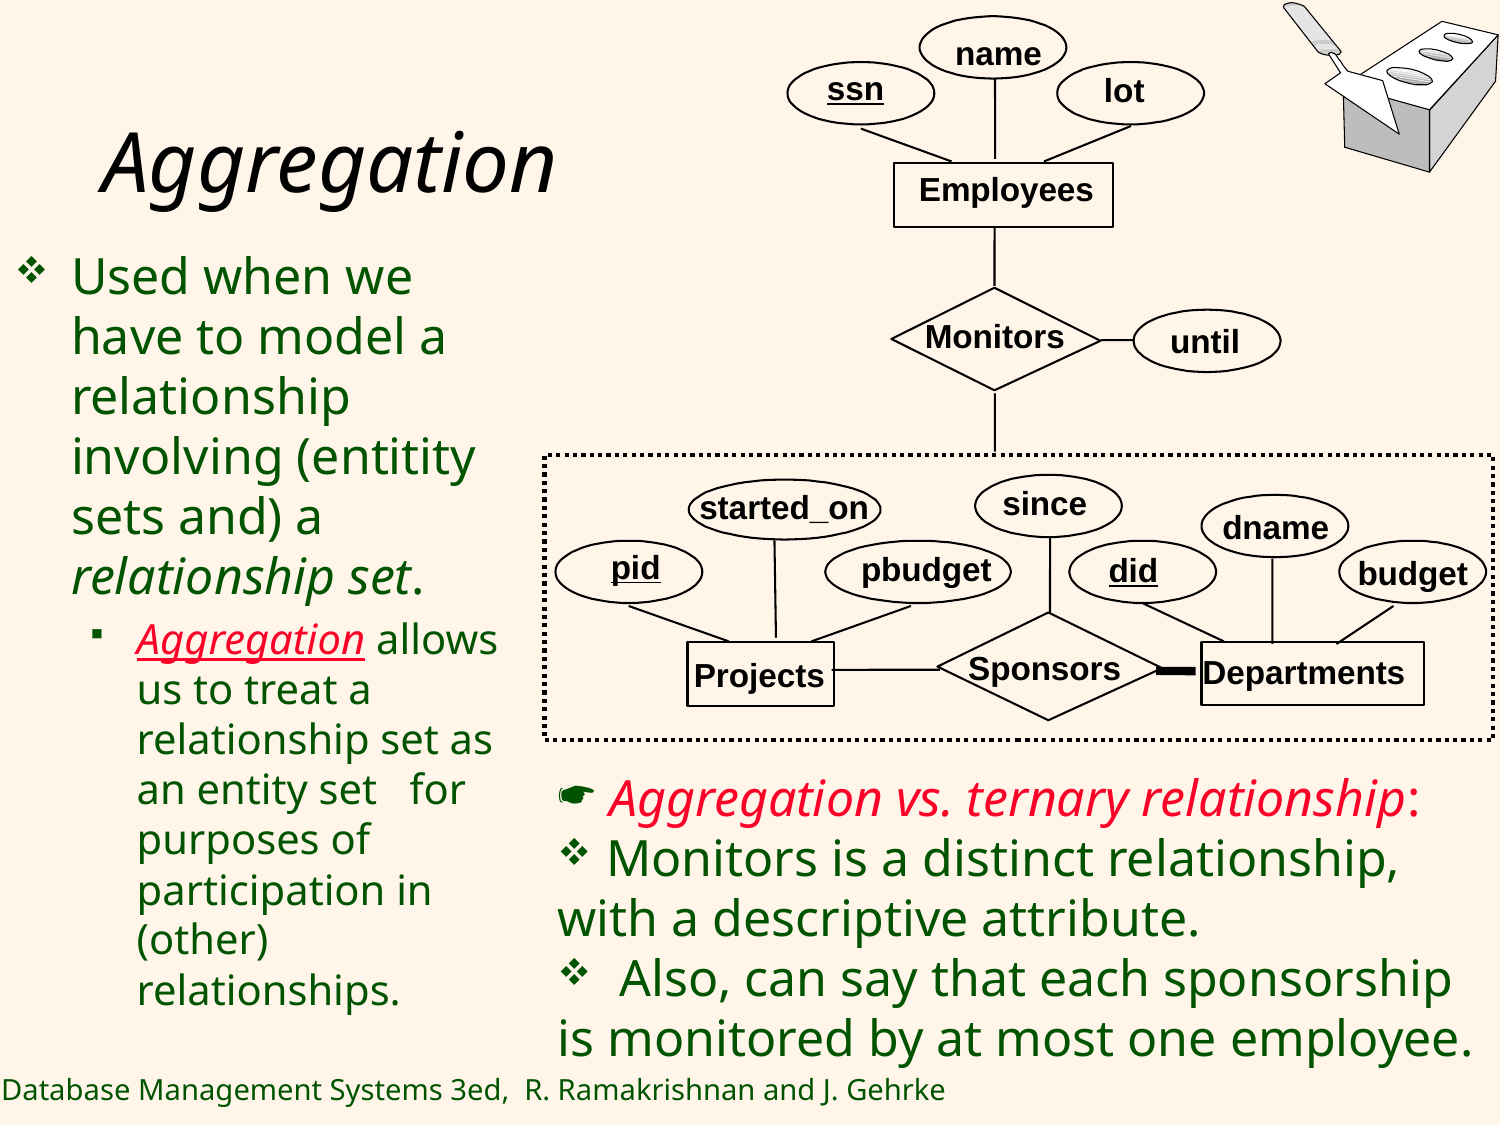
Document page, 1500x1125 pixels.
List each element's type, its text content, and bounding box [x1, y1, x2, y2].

list Used when we have to model a relationship involving (entitity sets and) a relationship set. Aggregation allows us to treat a relationship set as an entity set for purposes of participation in (other) relationships. [0, 237, 550, 1075]
text_box ssn [812, 60, 900, 115]
text_box [944, 16, 1042, 24]
text_box [937, 362, 1056, 391]
text_box [1103, 485, 1122, 527]
text_box [1133, 318, 1155, 363]
text_box [975, 489, 987, 523]
text_box [1081, 331, 1101, 350]
text_box until [1155, 312, 1256, 368]
text_box [1256, 317, 1281, 365]
text_box Monitors [909, 307, 1081, 362]
text_box [1001, 530, 1096, 538]
title Aggregation [87, 68, 1363, 250]
text_box Aggregation vs. ternary relationship: Monitors is a distinct relationship, with a descriptive attribute. Also, can say that each sponsorship is monitored by at most one employee. [542, 759, 1489, 1074]
text_box [955, 287, 1033, 307]
text_box [1057, 64, 1205, 125]
text_box [1171, 368, 1243, 373]
text_box since [987, 474, 1103, 530]
text_box [891, 330, 909, 348]
text_box [787, 66, 935, 125]
text_box name [940, 24, 1057, 80]
text_box [112, 1075, 425, 1100]
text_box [894, 161, 1114, 228]
text_box lot [1089, 61, 1160, 117]
text_box [919, 25, 940, 69]
text_box [1057, 32, 1067, 63]
text_box [512, 1074, 988, 1100]
text_box [544, 454, 1493, 741]
